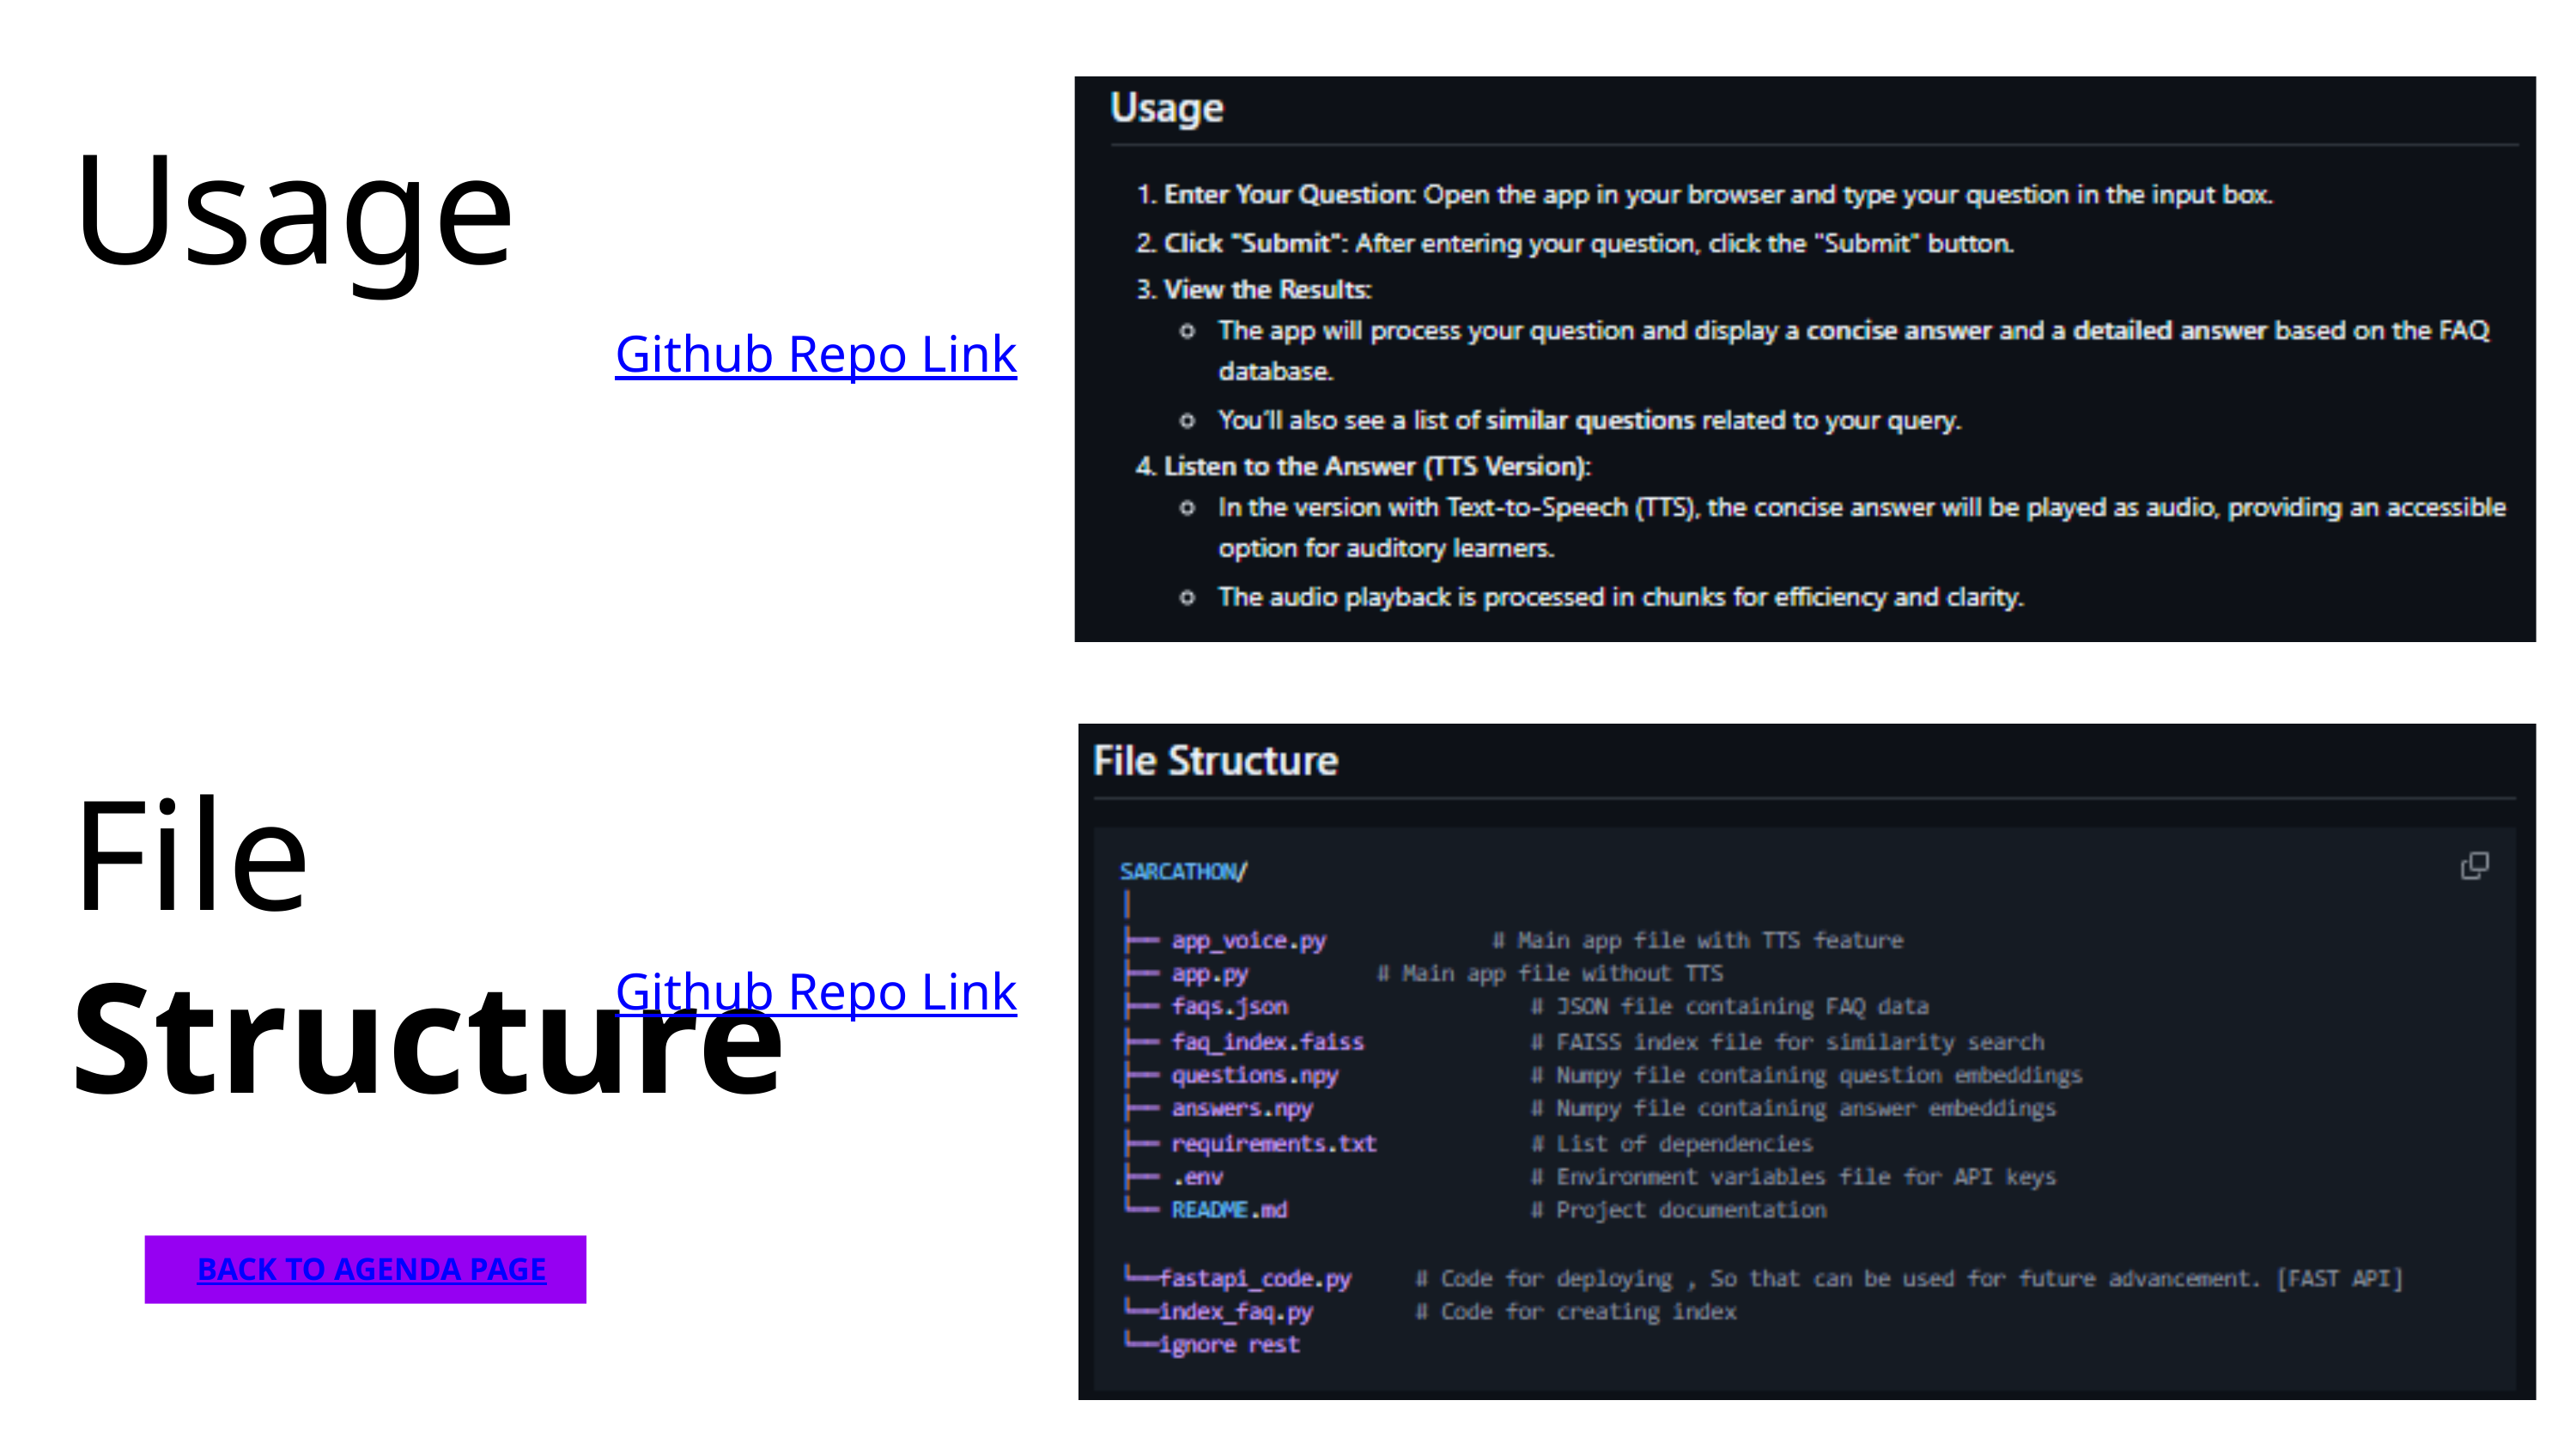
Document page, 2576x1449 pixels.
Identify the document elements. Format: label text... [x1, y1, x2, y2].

text_box [1074, 76, 2537, 642]
text_box [1078, 724, 2537, 1400]
text_box File Structure [69, 758, 1047, 1124]
text_box Github Repo Link [98, 325, 1018, 391]
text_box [144, 1235, 587, 1304]
text_box Usage [69, 112, 1047, 295]
text_box Github Repo Link [98, 962, 1018, 1028]
